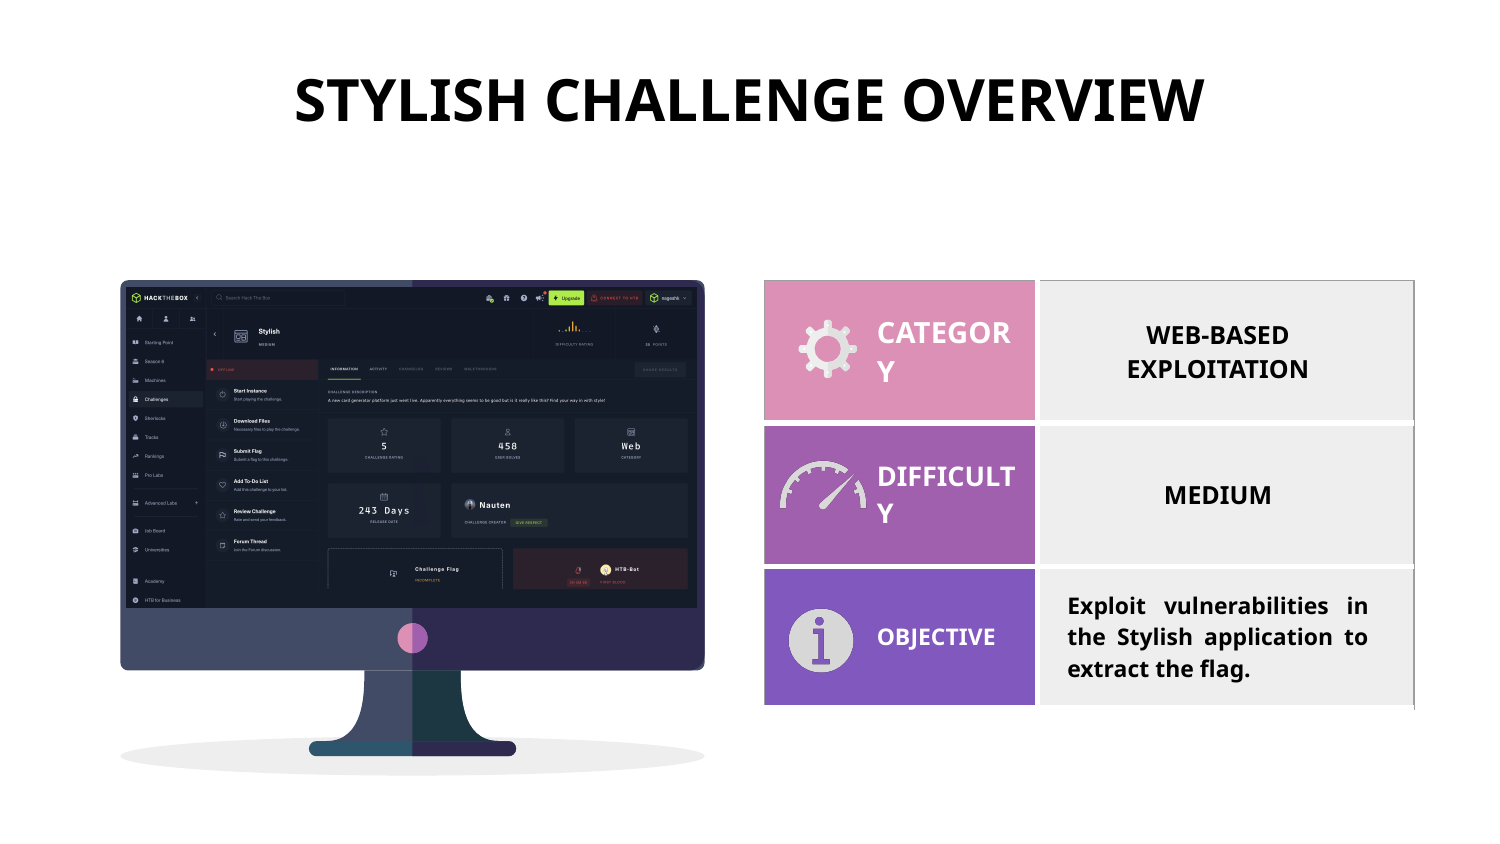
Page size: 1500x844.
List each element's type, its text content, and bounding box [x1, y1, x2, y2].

table_cell Exploit vulnerabilities in the Stylish application to extract the flag. [1040, 569, 1413, 705]
table_cell OBJECTIVE [765, 569, 1035, 705]
picture [126, 287, 697, 608]
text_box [798, 319, 857, 379]
picture [775, 437, 871, 532]
table_header WEB-BASED EXPLOITATION [1040, 281, 1413, 420]
table_header CATEGORY [765, 281, 1035, 420]
title STYLISH CHALLENGE OVERVIEW [75, 48, 1425, 142]
picture [780, 600, 862, 682]
table_cell DIFFICULTY [765, 426, 1035, 564]
table_cell MEDIUM [1040, 426, 1413, 564]
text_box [120, 279, 705, 776]
